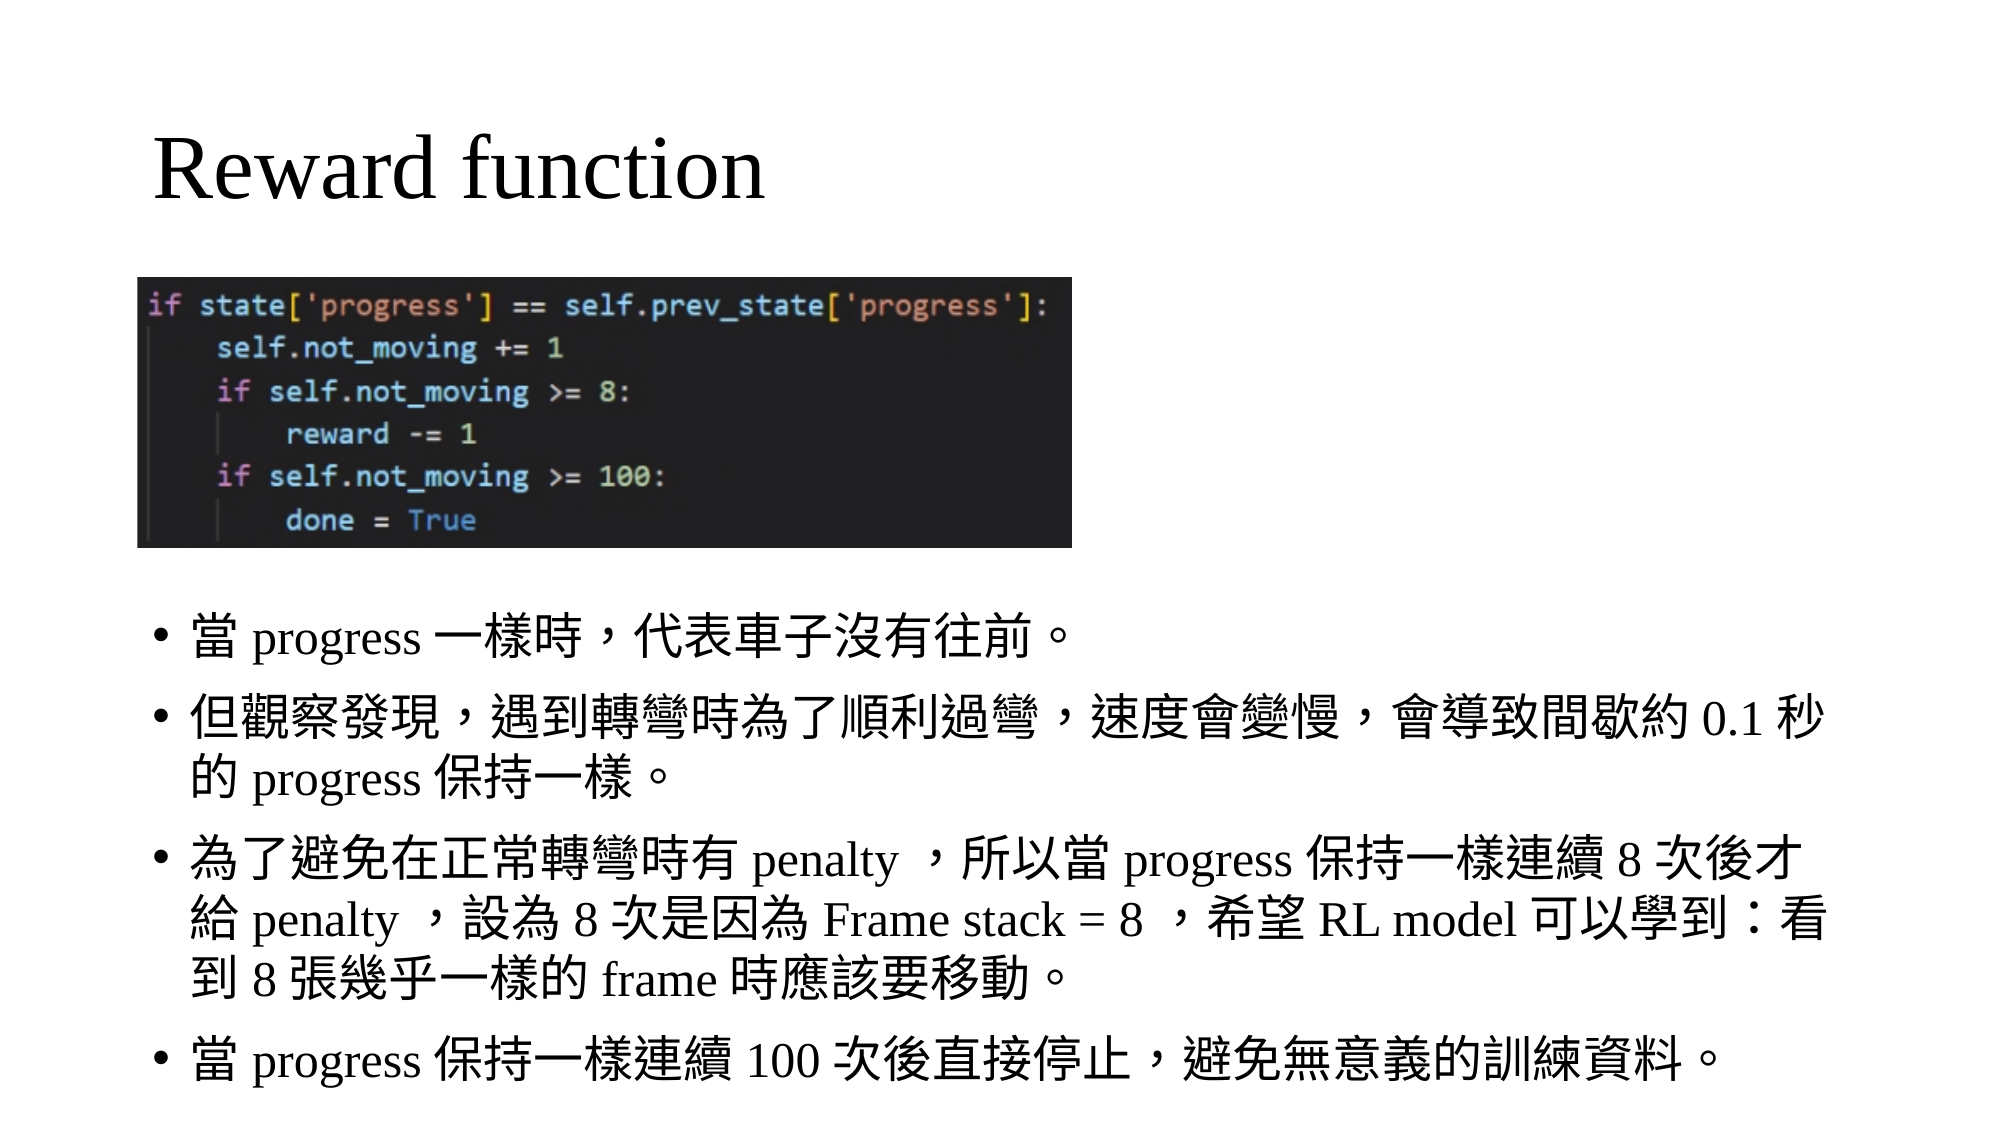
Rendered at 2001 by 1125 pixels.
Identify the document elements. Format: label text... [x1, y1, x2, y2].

picture [137, 277, 1073, 548]
list 當progress一樣時，代表車子沒有往前。 但觀察發現，遇到轉彎時為了順利過彎，速度會變慢，會導致間歇約0.1秒的progress保持一樣。 為了避免在正常轉彎時有penalty，所以當progress保持一樣連續8次後才給penalty，設為8次是因為Frame stack = 8，希望RL model可以學到：看到8張幾乎一樣的frame時應該要移動。 當progress保持一樣連續100次後直接停止，避免無意義的訓練資料。 [137, 597, 1863, 1081]
title Reward function [137, 59, 1863, 278]
